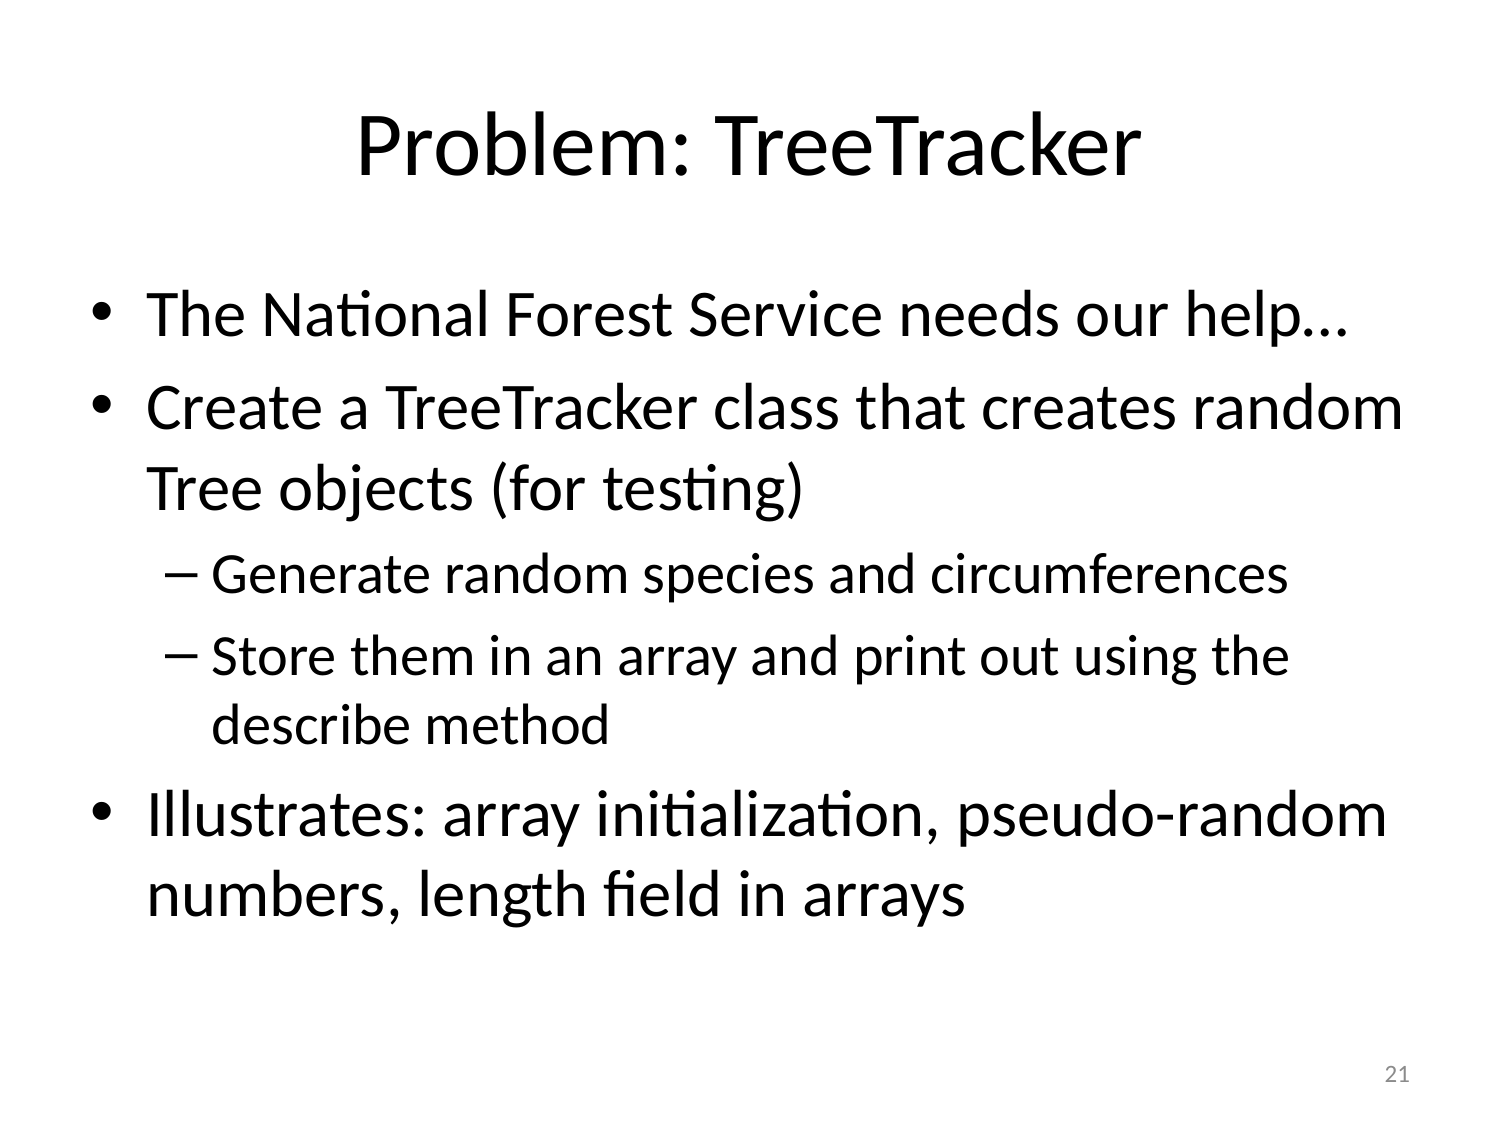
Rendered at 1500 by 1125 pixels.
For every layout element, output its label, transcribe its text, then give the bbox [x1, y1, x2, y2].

slide_number 21 [1074, 1042, 1425, 1103]
list The National Forest Service needs our help… Create a TreeTracker class that creates random Tree objects (for testing) Generate random species and circumferences Store them in an array and print out using the describe method Illustrates: array initialization, pseudo-random numbers, length field in arrays [75, 262, 1425, 1005]
title Problem: TreeTracker [75, 45, 1425, 233]
